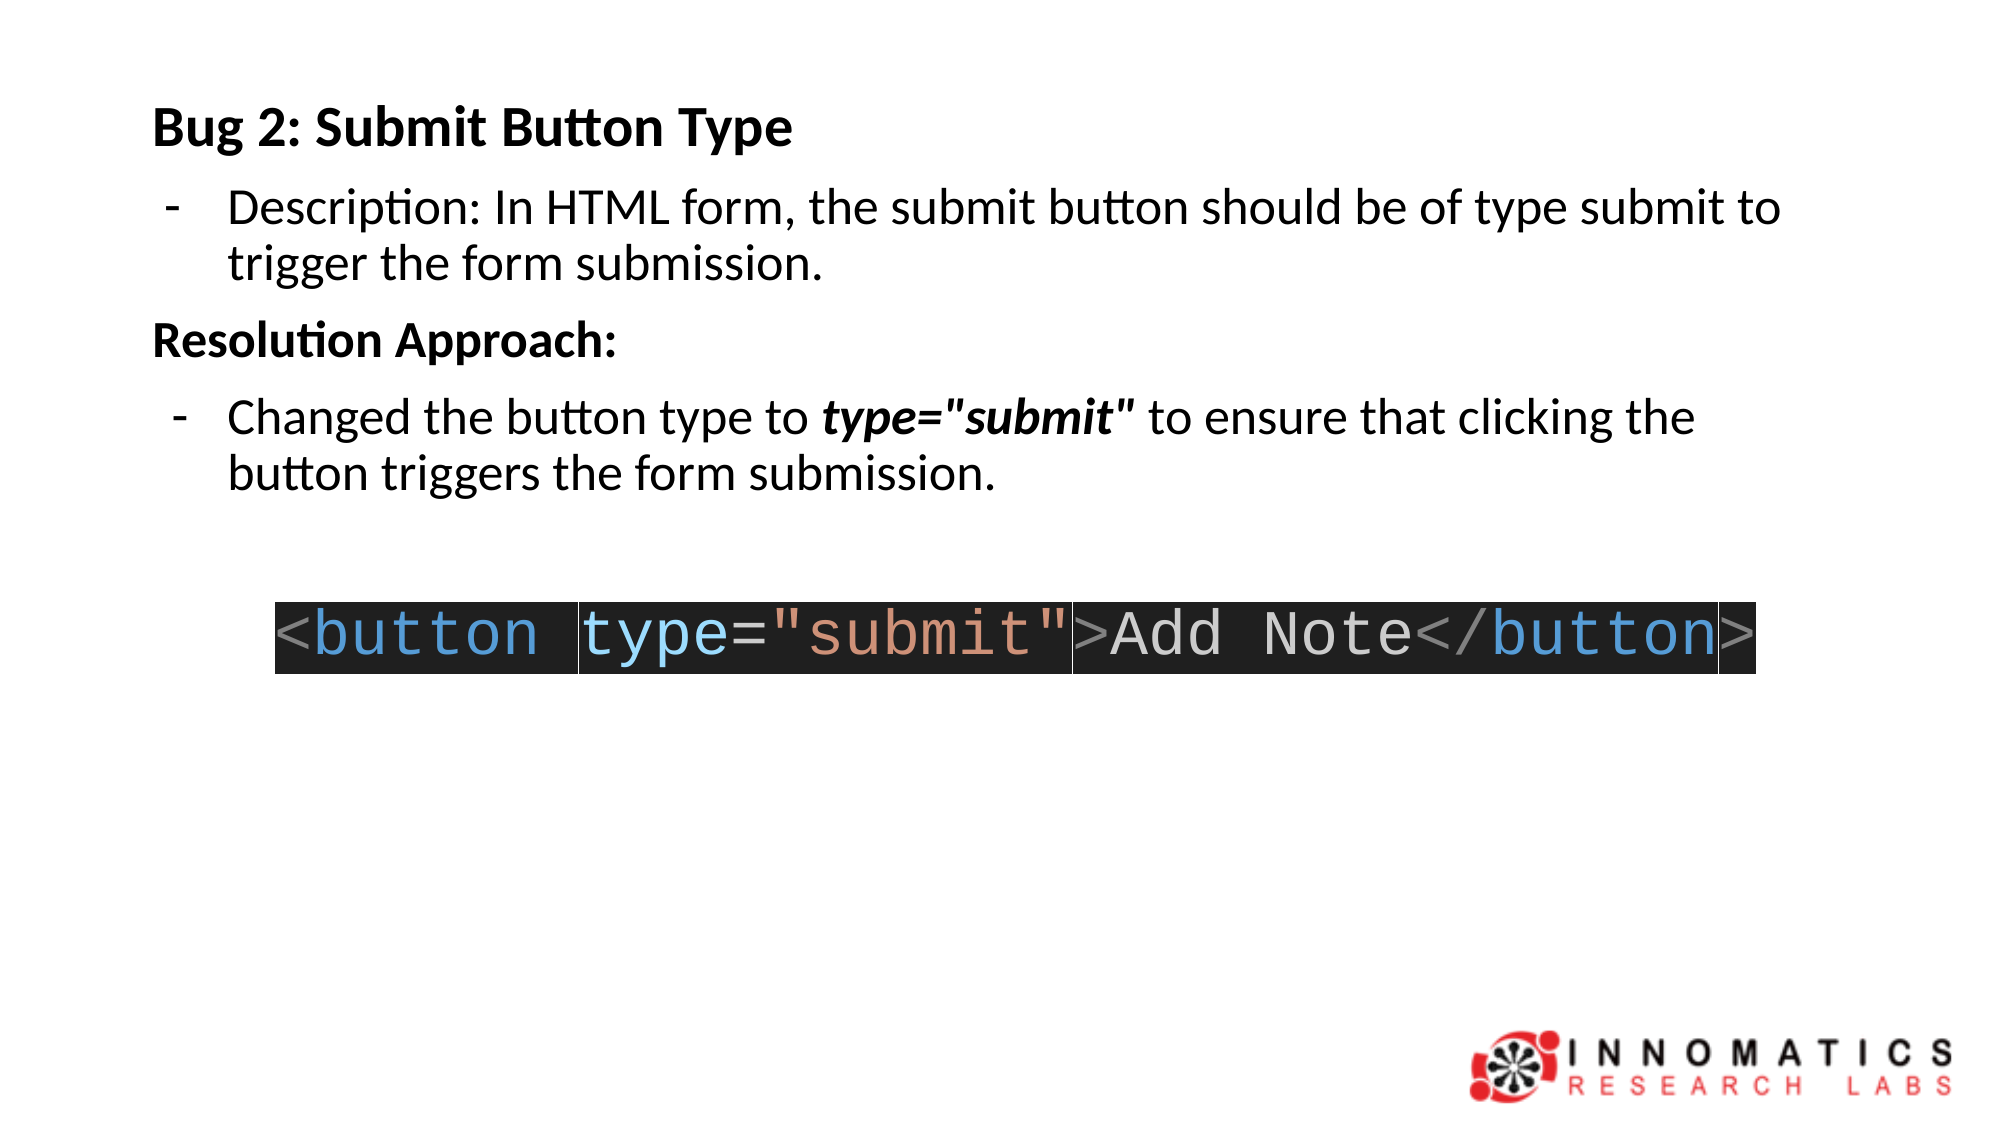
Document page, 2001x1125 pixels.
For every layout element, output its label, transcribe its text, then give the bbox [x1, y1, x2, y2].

list Bug 2: Submit Button Type Description: In HTML form, the submit button should be of type submit to trigger the form submission. Resolution Approach: Changed the button type to type="submit" to ensure that clicking the button triggers the form submission. <button type="submit">Add Note</button> [137, 88, 1863, 1014]
picture [1445, 1014, 1975, 1125]
